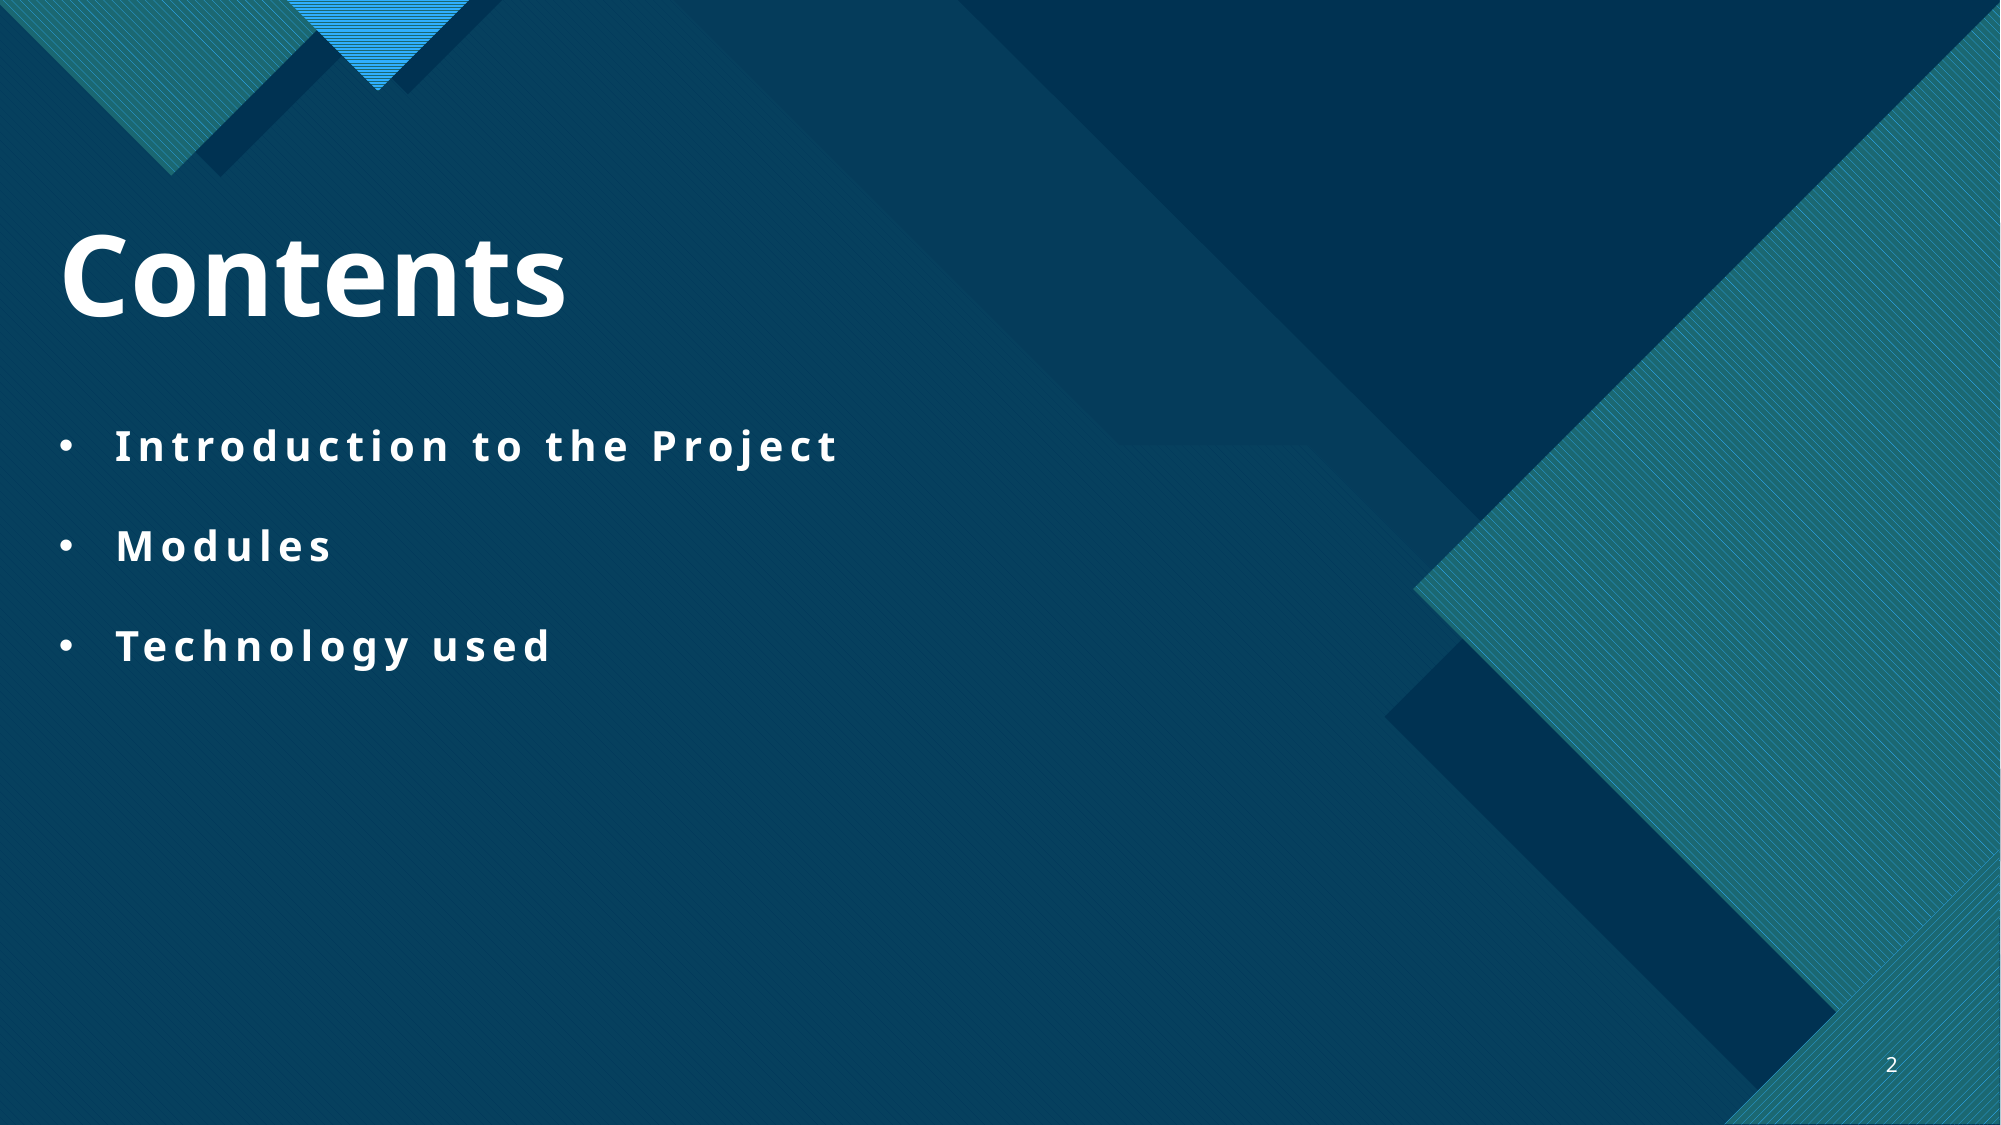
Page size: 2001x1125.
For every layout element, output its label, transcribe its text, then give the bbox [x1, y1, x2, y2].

slide_number 2 [1845, 1035, 1913, 1096]
list Introduction to the Project Modules Technology used [43, 340, 866, 994]
title Contents [43, 207, 1321, 349]
